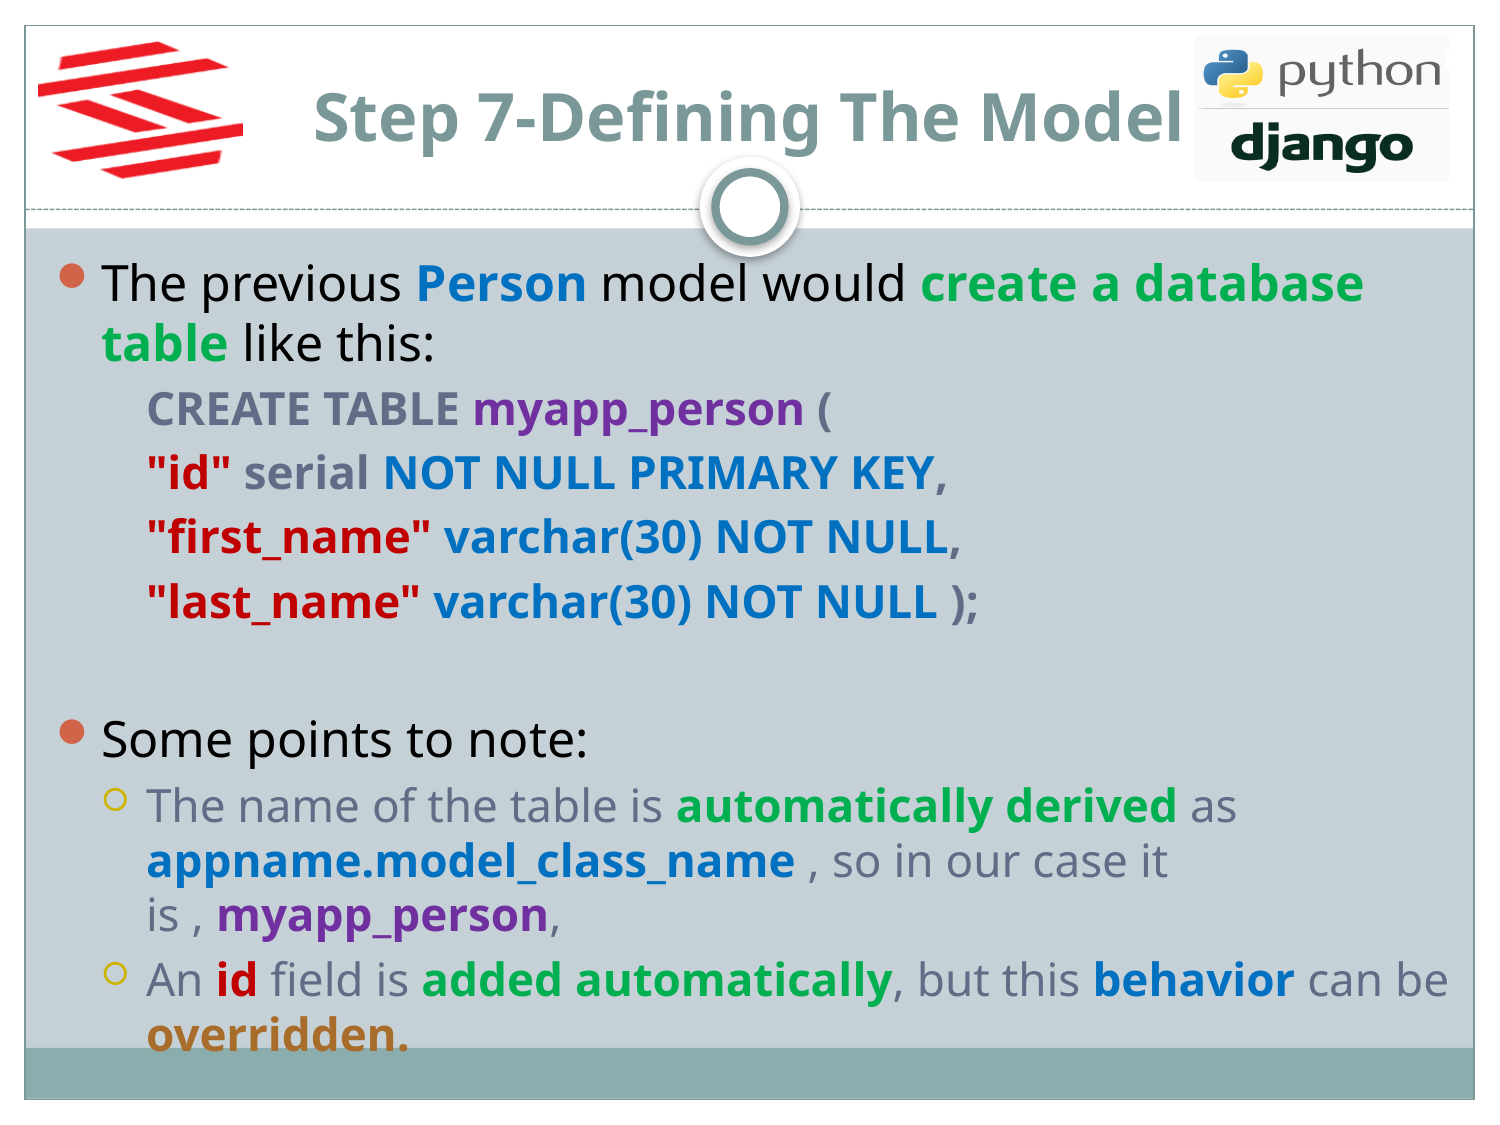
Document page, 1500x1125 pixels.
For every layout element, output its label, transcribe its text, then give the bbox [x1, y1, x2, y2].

picture [37, 40, 243, 185]
title Step 7-Defining The Model [237, 37, 1190, 162]
picture [1195, 34, 1449, 183]
list The previous Person model would create a database table like this: CREATE TABLE myapp_person ( "id" serial NOT NULL PRIMARY KEY, "first_name" varchar(30) NOT NULL, "last_name" varchar(30) NOT NULL ); Some points to note: The name of the table is automatically derived as appname.model_class_name , so in our case it is , myapp_person, An id field is added automatically, but this behavior can be overridden. [41, 243, 1471, 1125]
